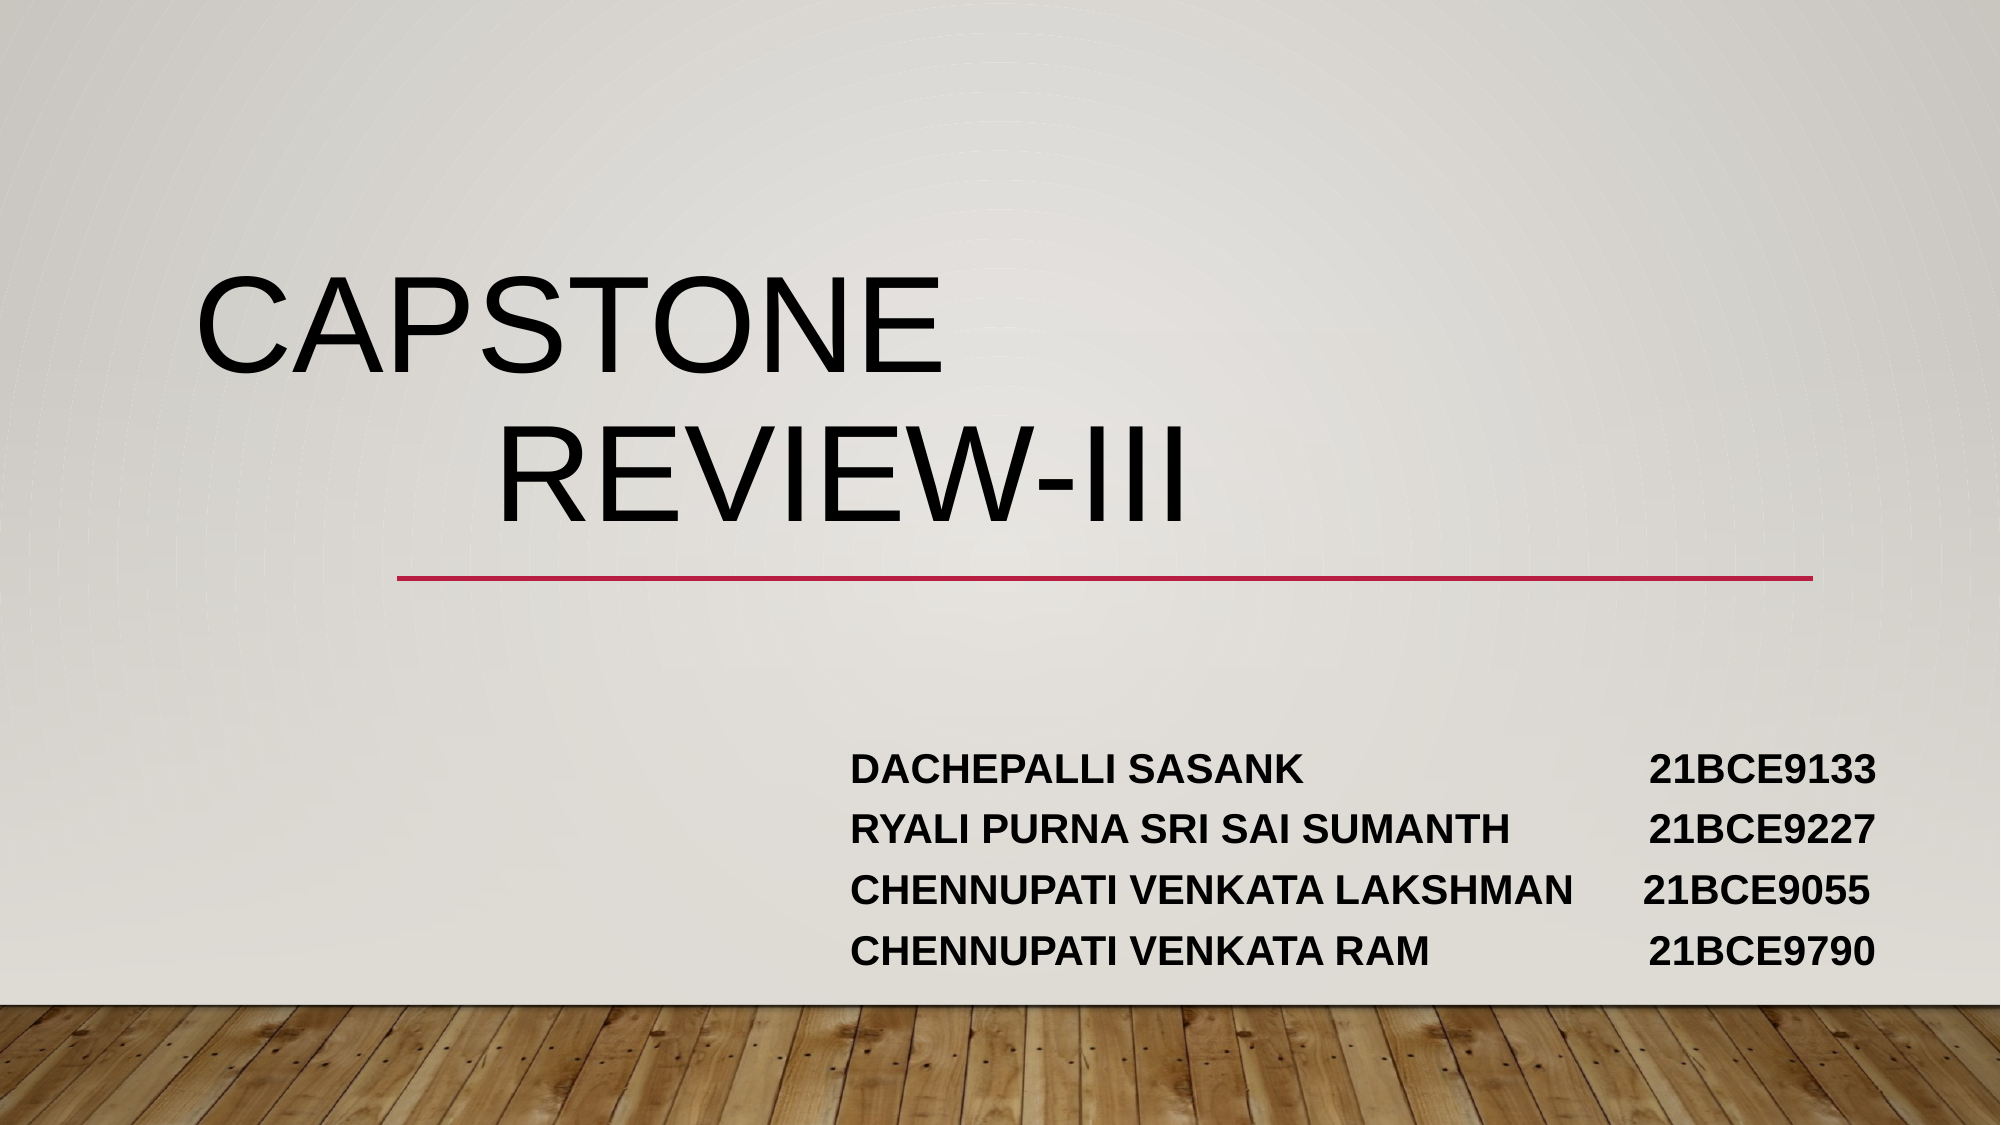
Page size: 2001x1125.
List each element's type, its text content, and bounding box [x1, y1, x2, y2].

picture [0, 1005, 2000, 1125]
subtitle Dachepalli sasank 21BCE9133 Ryali Purna Sri Sai Sumanth 21BCE9227 Chennupati Venkata Lakshman 21BCE9055 Chennupati Venkata Ram 21BCE9790 [834, 735, 1949, 999]
title CAPSTONE REVIEW-III [193, 158, 1695, 552]
